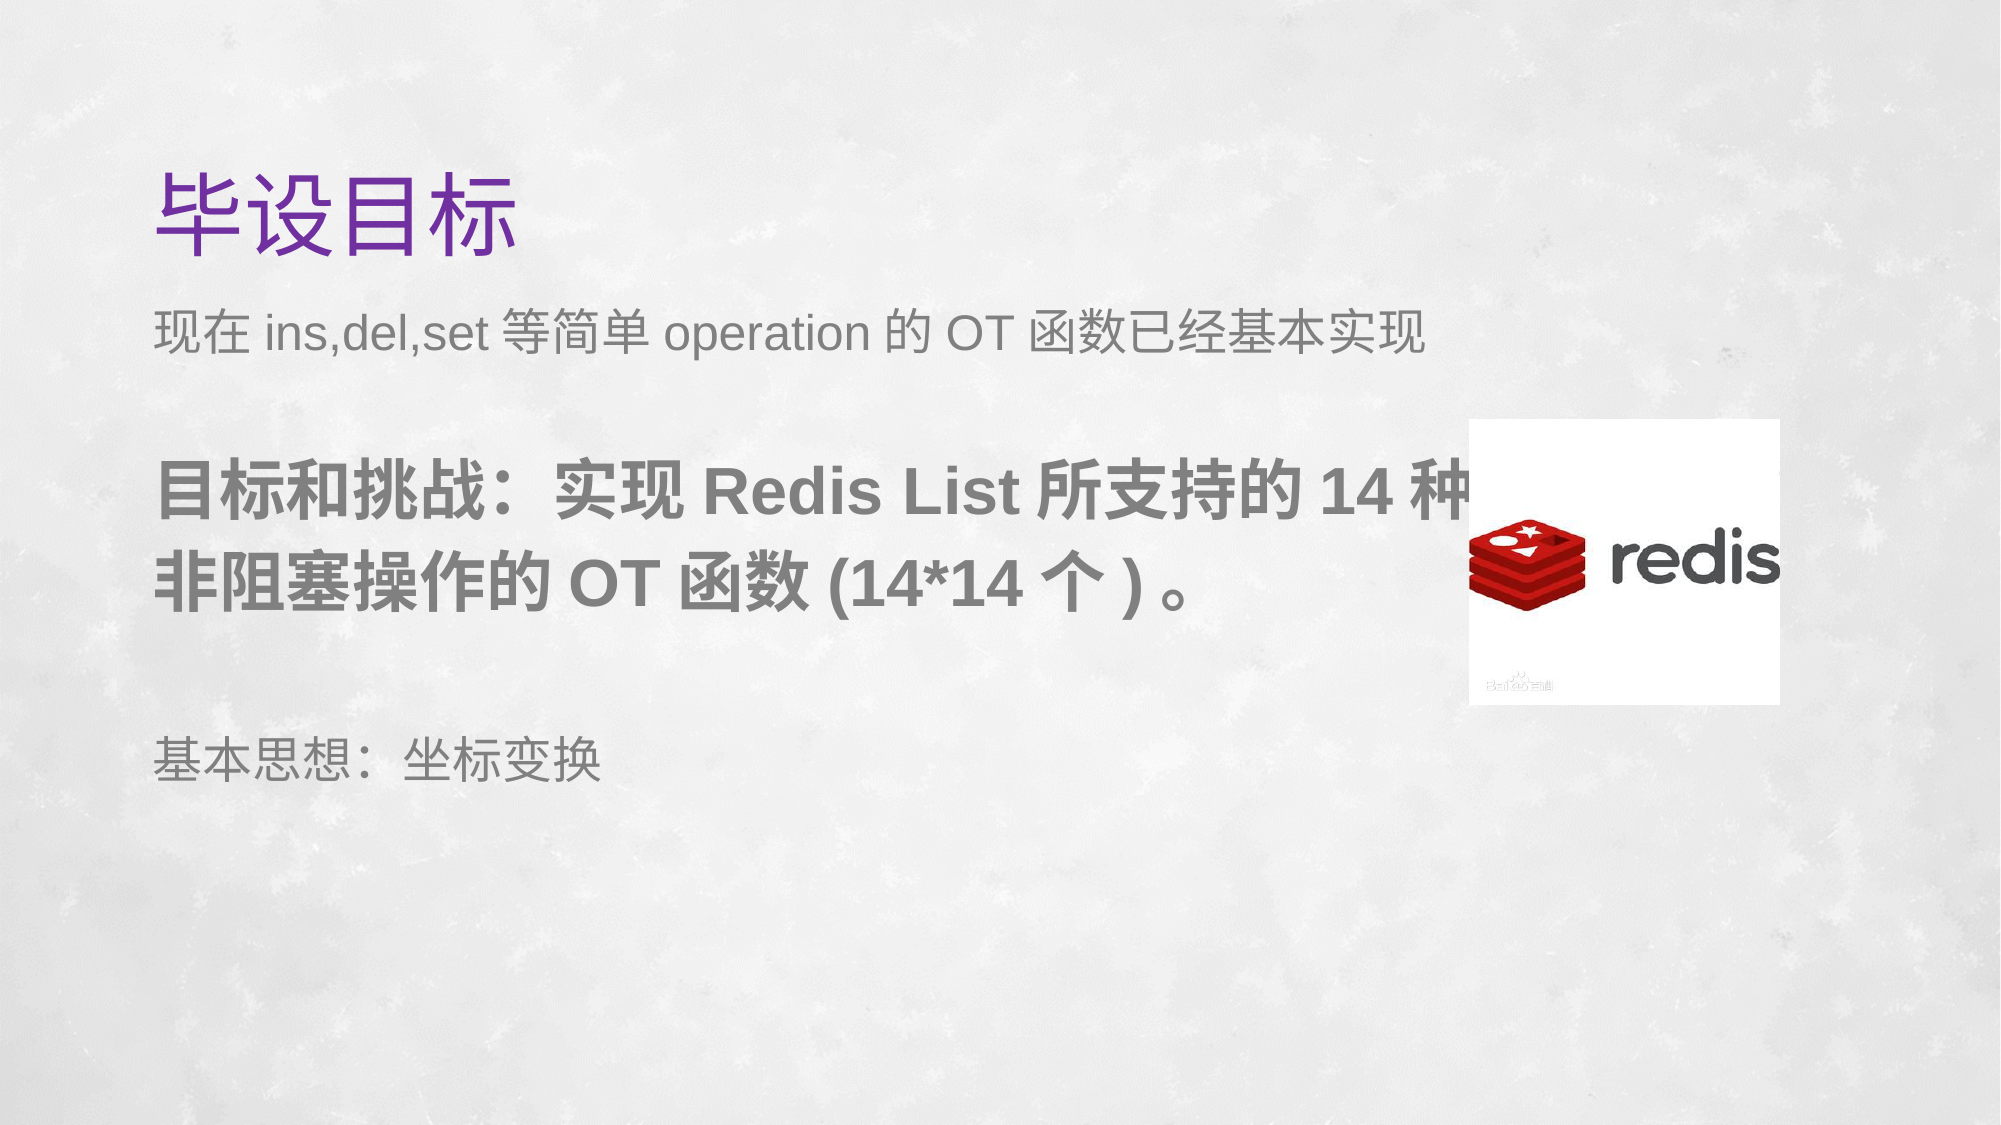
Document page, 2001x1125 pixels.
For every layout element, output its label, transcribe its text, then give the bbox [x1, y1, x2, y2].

picture [1469, 419, 1780, 705]
list 现在ins,del,set等简单operation的OT函数已经基本实现 目标和挑战：实现Redis List所支持的14种 非阻塞操作的OT函数(14*14个)。 基本思想：坐标变换 [137, 299, 1863, 1014]
title 毕设目标 [137, 59, 1863, 278]
